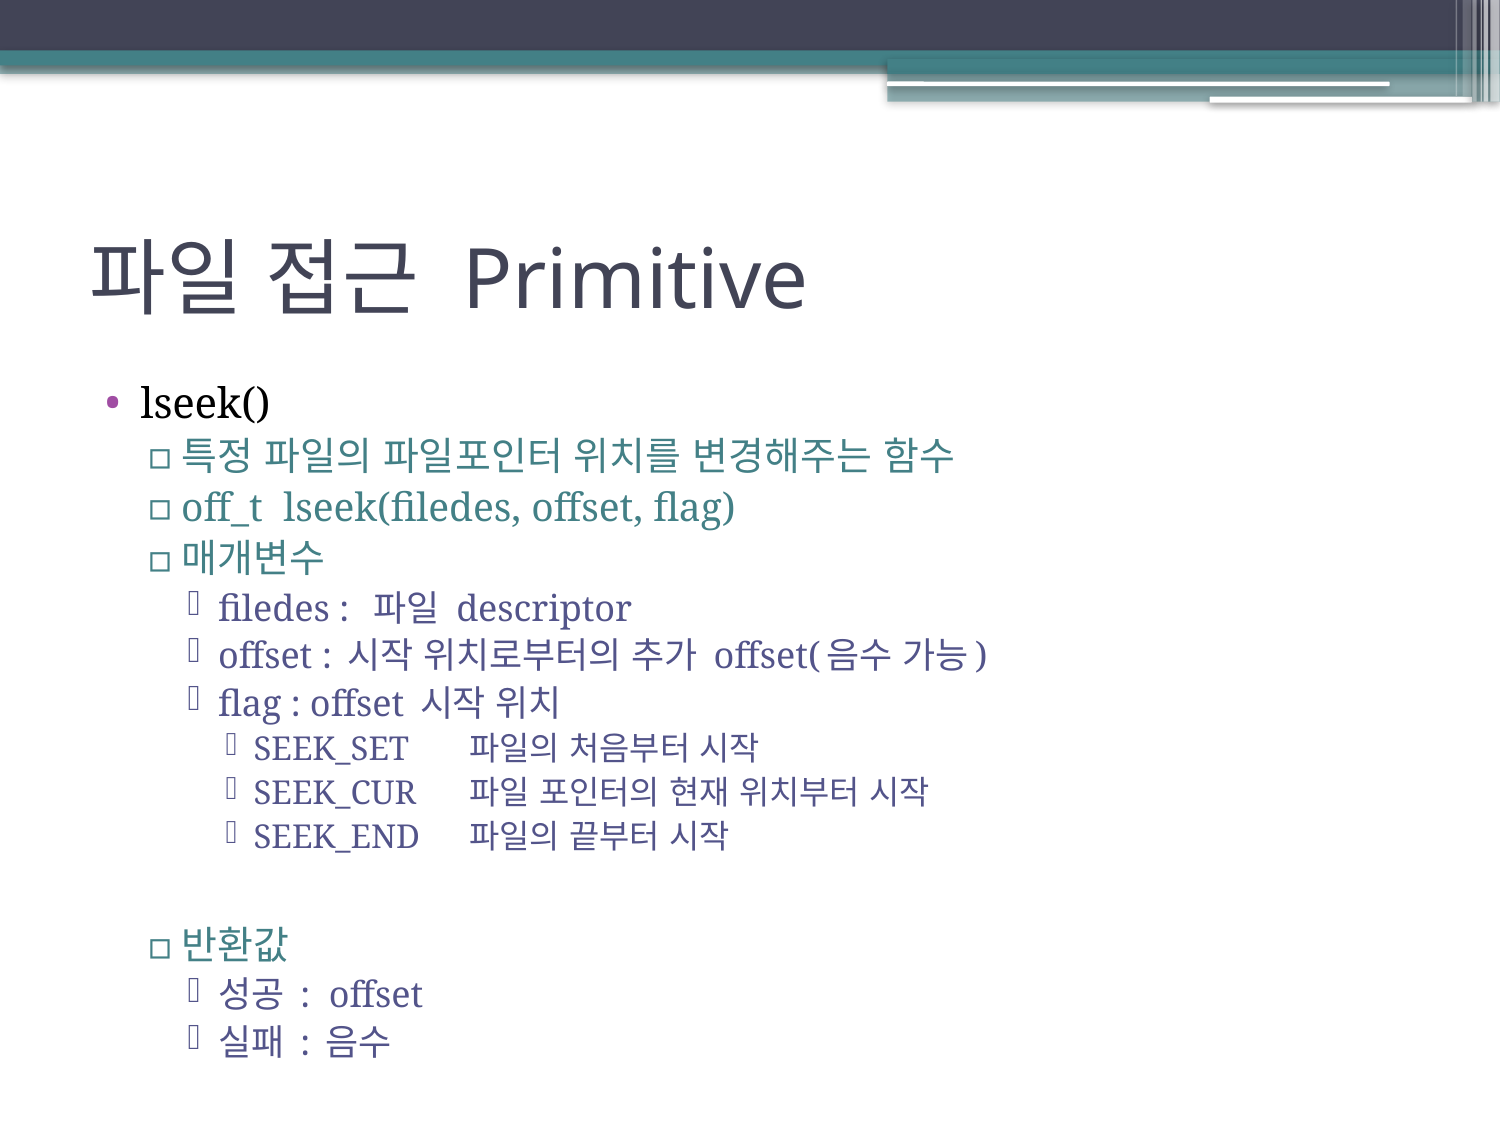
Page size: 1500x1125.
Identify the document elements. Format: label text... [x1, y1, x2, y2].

title 파일 접근 Primitive [75, 187, 1425, 363]
list lseek() 특정 파일의 파일포인터 위치를 변경해주는 함수 off_t lseek(filedes, offset, flag) 매개변수 filedes : 파일 descriptor offset : 시작 위치로부터의 추가 offset(음수 가능) flag : offset 시작 위치 SEEK_SET 파일의 처음부터 시작 SEEK_CUR 파일 포인터의 현재 위치부터 시작 SEEK_END 파일의 끝부터 시작 반환값 성공 : offset 실패 : 음수 [75, 368, 1425, 1079]
